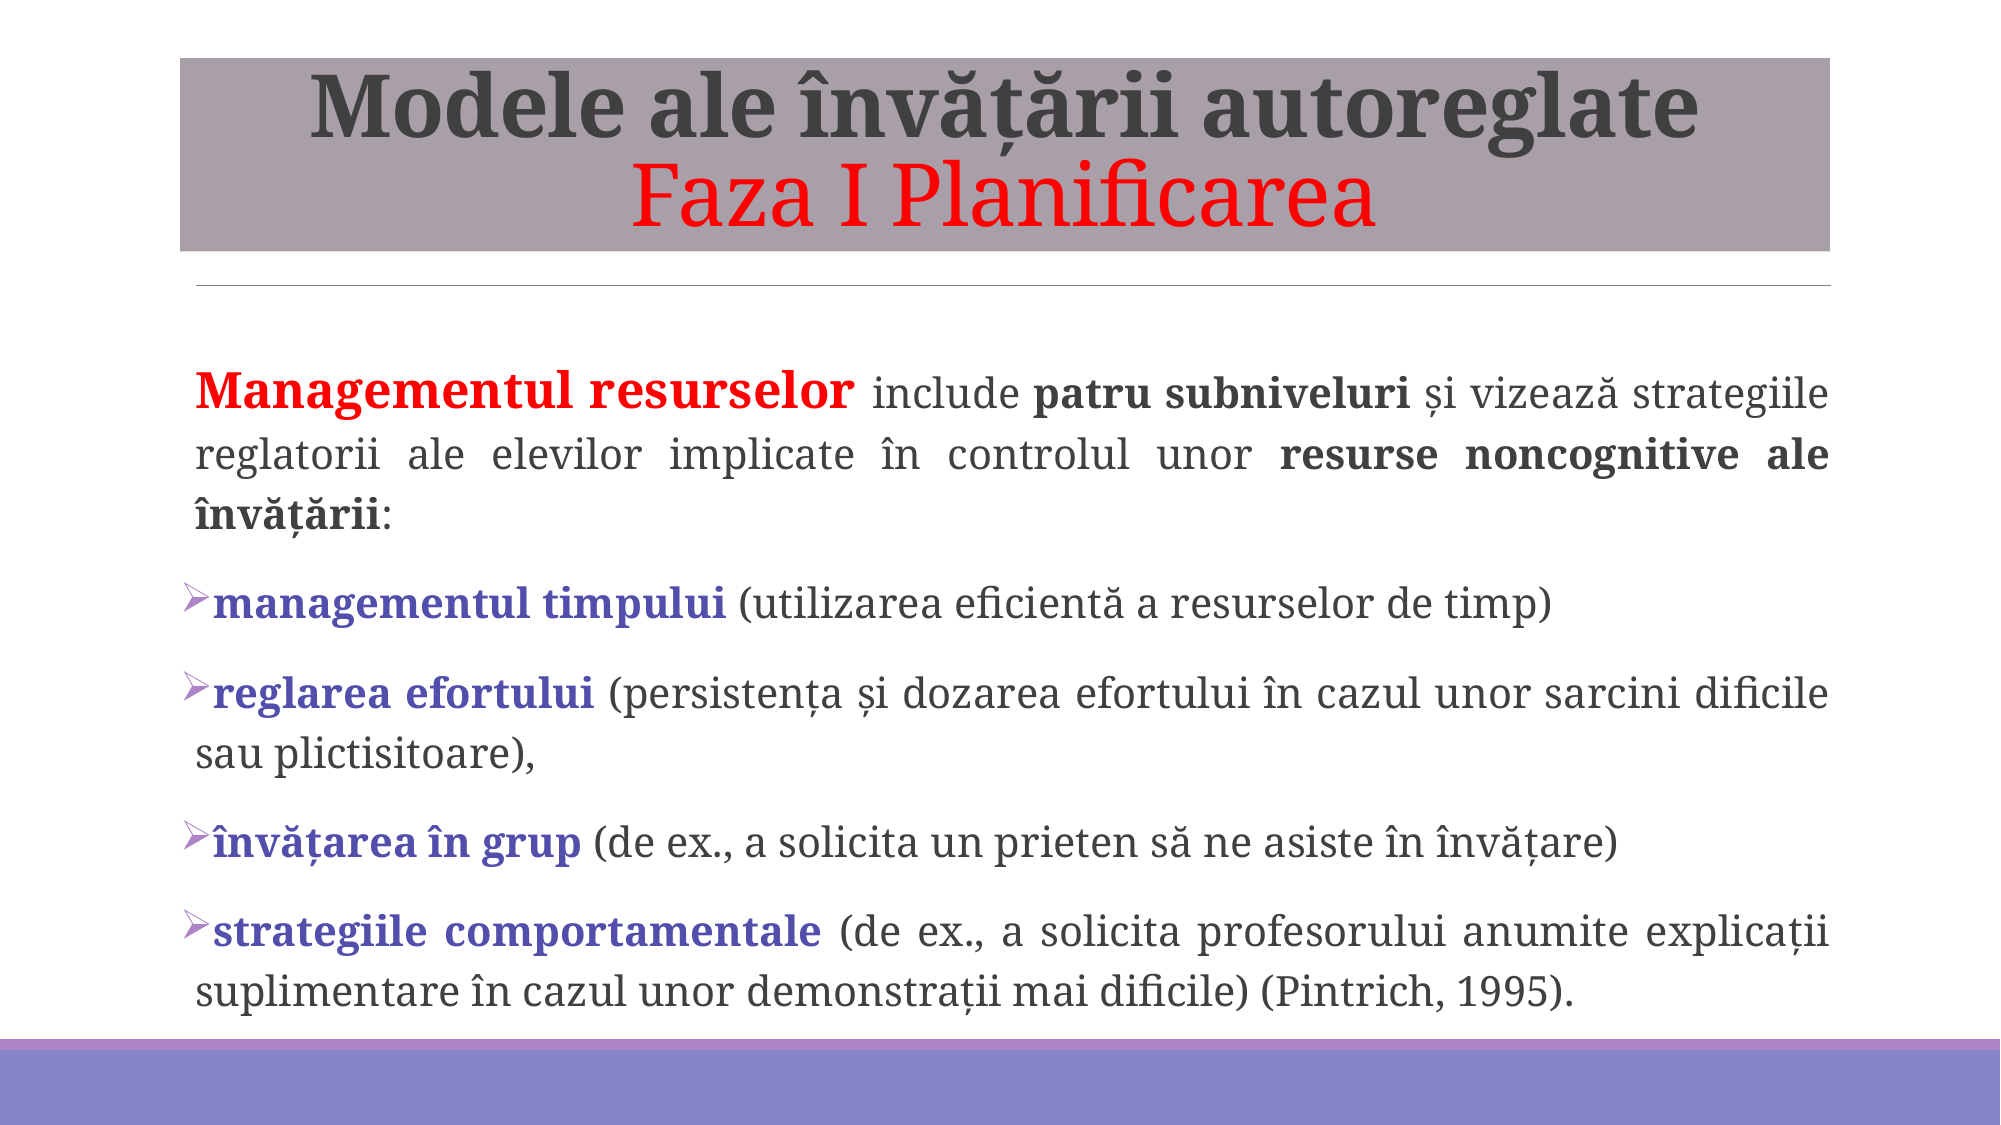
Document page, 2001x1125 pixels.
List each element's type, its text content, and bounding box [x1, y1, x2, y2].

list Managementul resurselor include patru subniveluri şi vizează strategiile reglatorii ale elevilor implicate în controlul unor resurse noncognitive ale învăţării: managementul timpului (utilizarea eficientă a resurselor de timp) reglarea efortului (persistenţa şi dozarea efortului în cazul unor sarcini dificile sau plictisitoare), învăţarea în grup (de ex., a solicita un prieten să ne asiste în învăţare) strategiile comportamentale (de ex., a solicita profesorului anumite explicaţii suplimentare în cazul unor demonstraţii mai dificile) (Pintrich, 1995). [180, 338, 1830, 968]
title Modele ale învățării autoreglate Faza I Planificarea [180, 58, 1830, 252]
